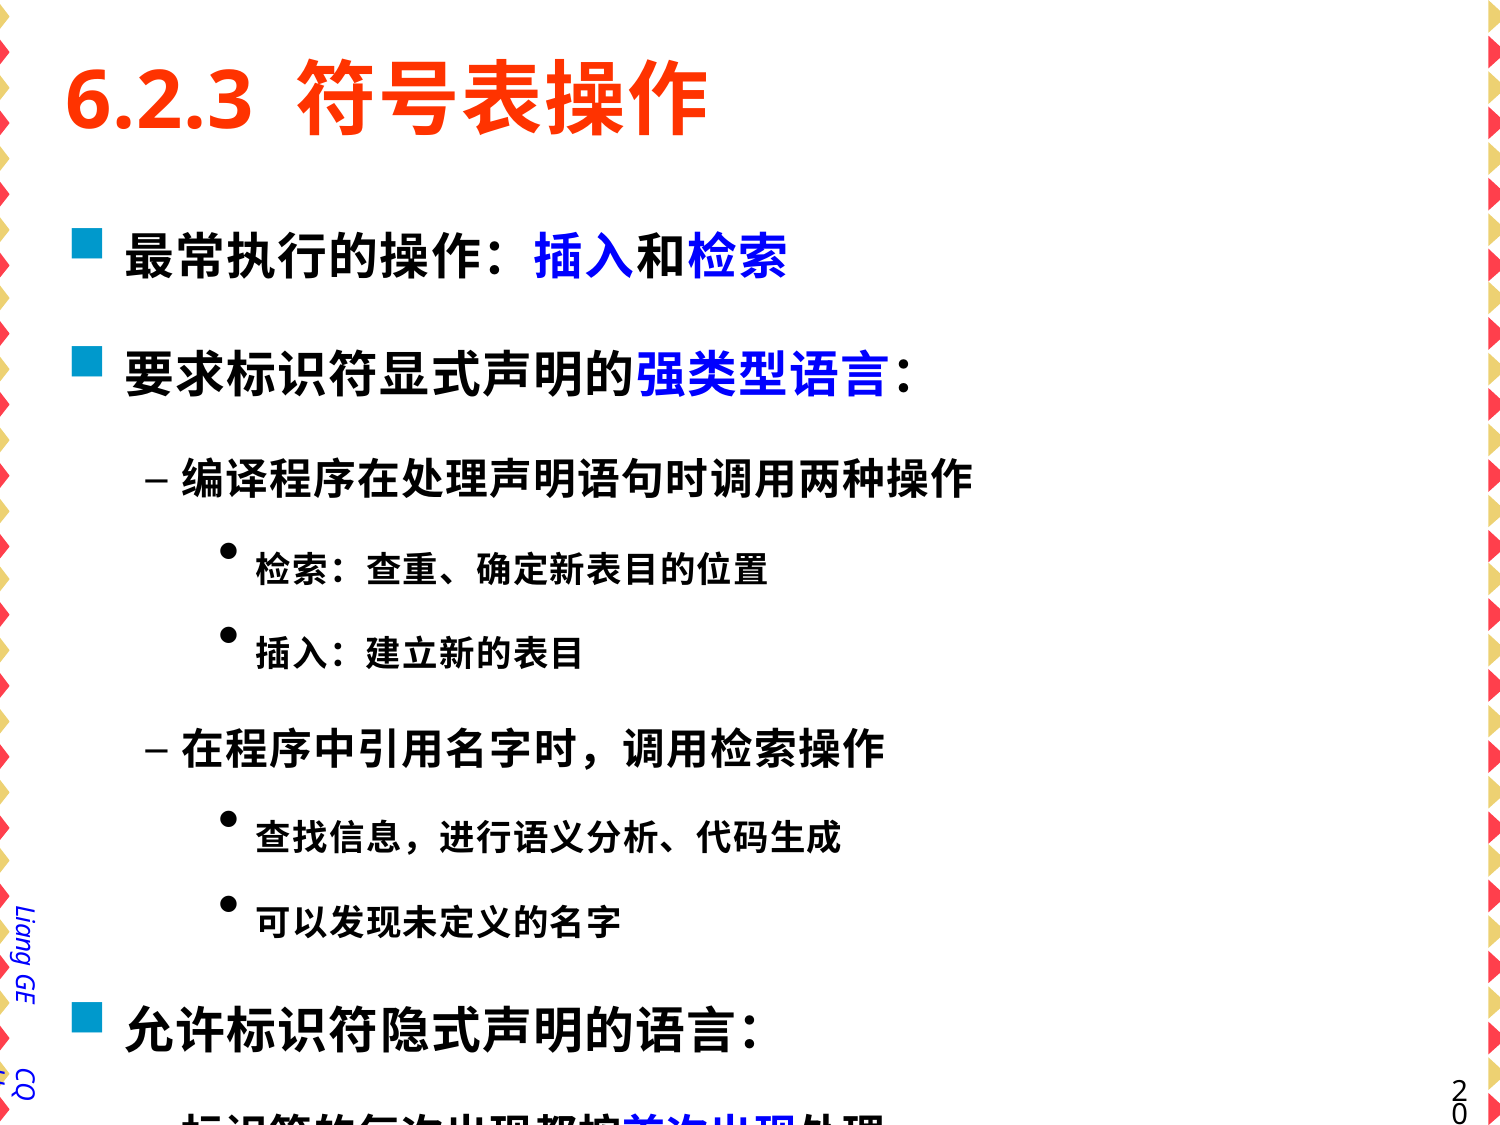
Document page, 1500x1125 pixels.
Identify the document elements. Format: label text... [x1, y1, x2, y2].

title 6.2.3 符号表操作 [62, 44, 737, 235]
text_box CQU [10, 1065, 41, 1107]
slide_number 17 [1447, 1079, 1485, 1125]
text_box Liang GE [10, 902, 41, 1007]
text_box 最常执行的操作：插入和检索 要求标识符显式声明的强类型语言： –编译程序在处理声明语句时调用两种操作 检索：查重、确定新表目的位置 插入：建立新的表目 –在程序中引用名字时，调用检索操作 查找信息，进行语义分析、代码生成 可以发现未定义的名字 允许标识符隐式声明的语言： –标识符的每次出现都按首次出现处理 –检索： 已经声明，进行类型检查。 首次出现，插入操作，从其作用推测出该变量的相关属性。 [65, 172, 1348, 1125]
